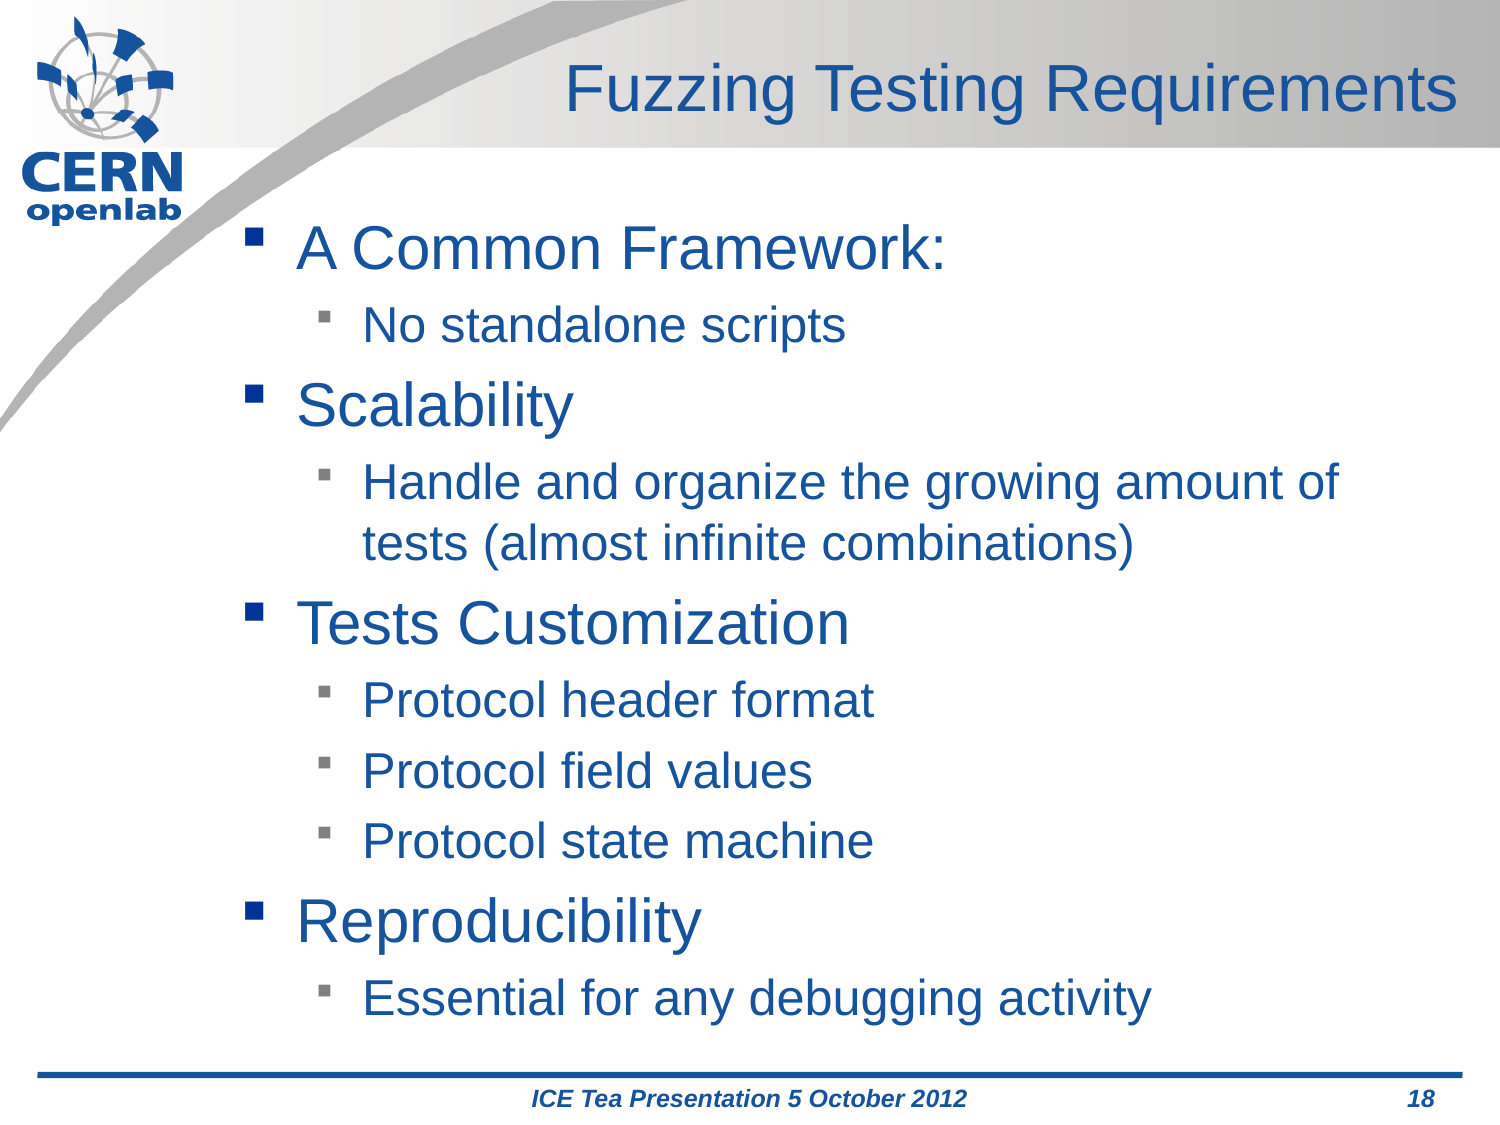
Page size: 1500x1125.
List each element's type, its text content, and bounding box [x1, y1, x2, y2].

footer ICE Tea Presentation 5 October 2012 [424, 1074, 1076, 1125]
list A Common Framework: No standalone scripts Scalability Handle and organize the growing amount of tests (almost infinite combinations) Tests Customization Protocol header format Protocol field values Protocol state machine Reproducibility Essential for any debugging activity [224, 199, 1476, 1038]
slide_number 18 [1287, 1074, 1451, 1125]
picture [0, 0, 1500, 570]
title Fuzzing Testing Requirements [362, 37, 1476, 133]
